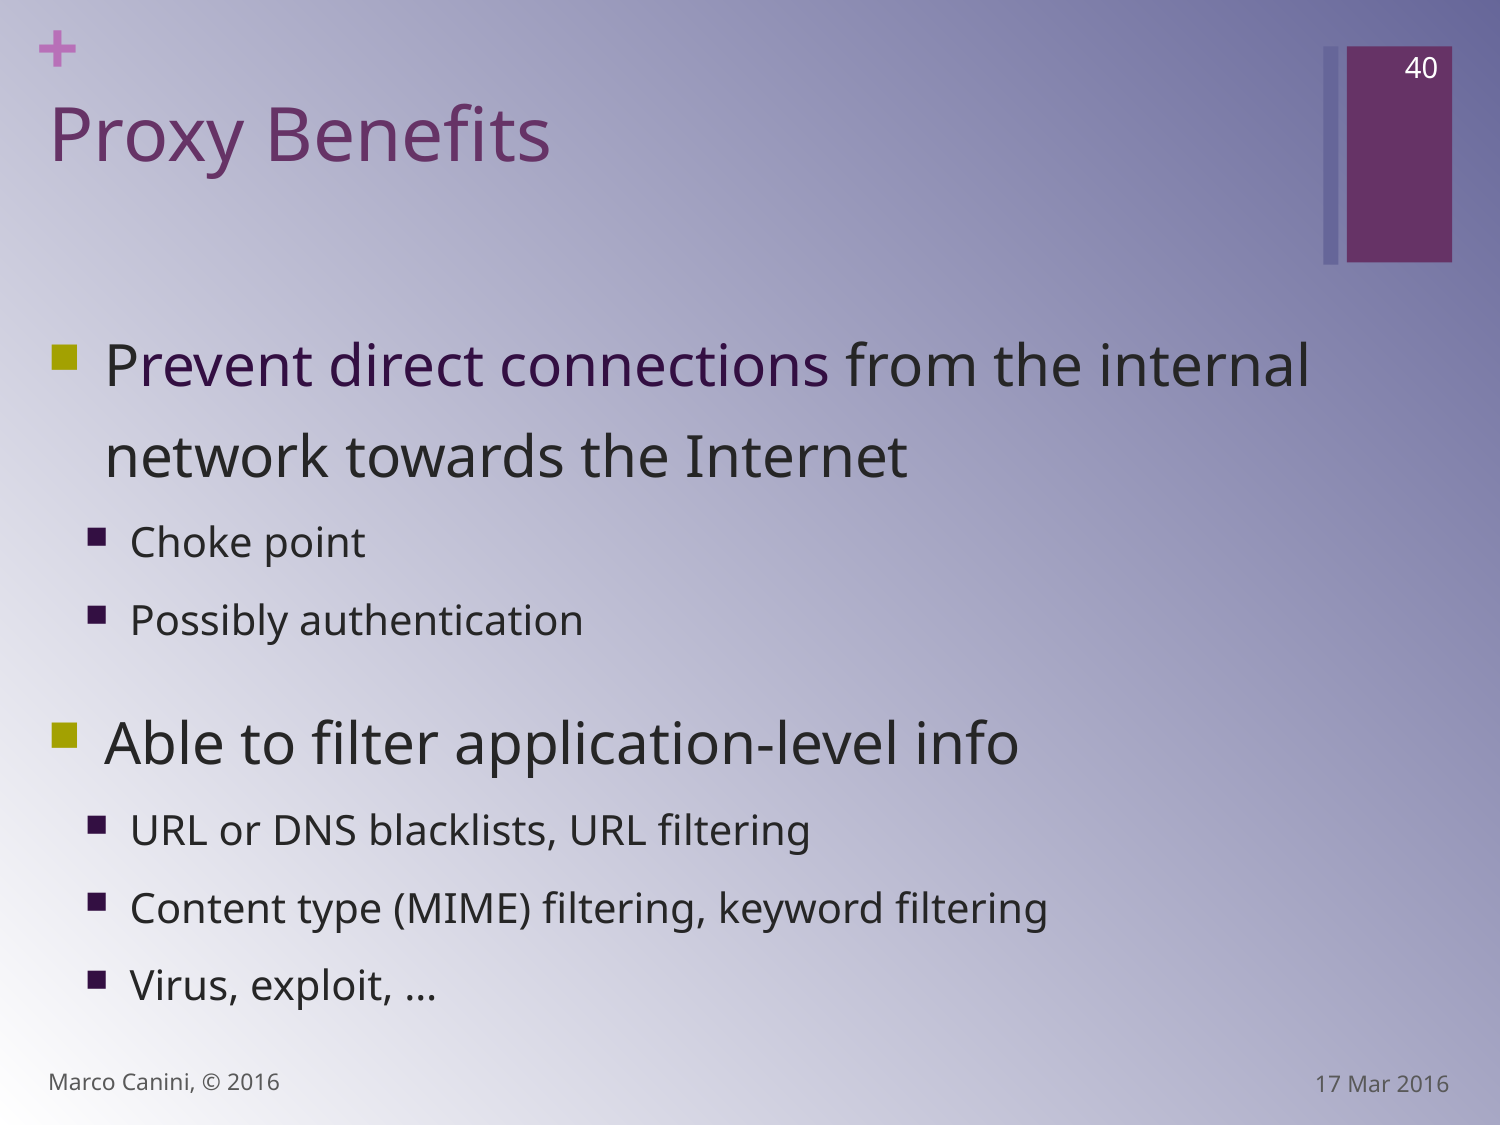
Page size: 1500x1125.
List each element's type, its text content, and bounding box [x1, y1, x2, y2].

list Prevent direct connections from the internal network towards the Internet Choke point Possibly authentication Able to filter application-level info URL or DNS blacklists, URL filtering Content type (MIME) filtering, keyword filtering Virus, exploit, … [33, 262, 1465, 1054]
title Proxy Benefits [33, 79, 1322, 262]
slide_number 40 [1362, 39, 1454, 100]
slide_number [1114, 1053, 1465, 1114]
footer Marco Canini, © 2016 [33, 1053, 1038, 1114]
